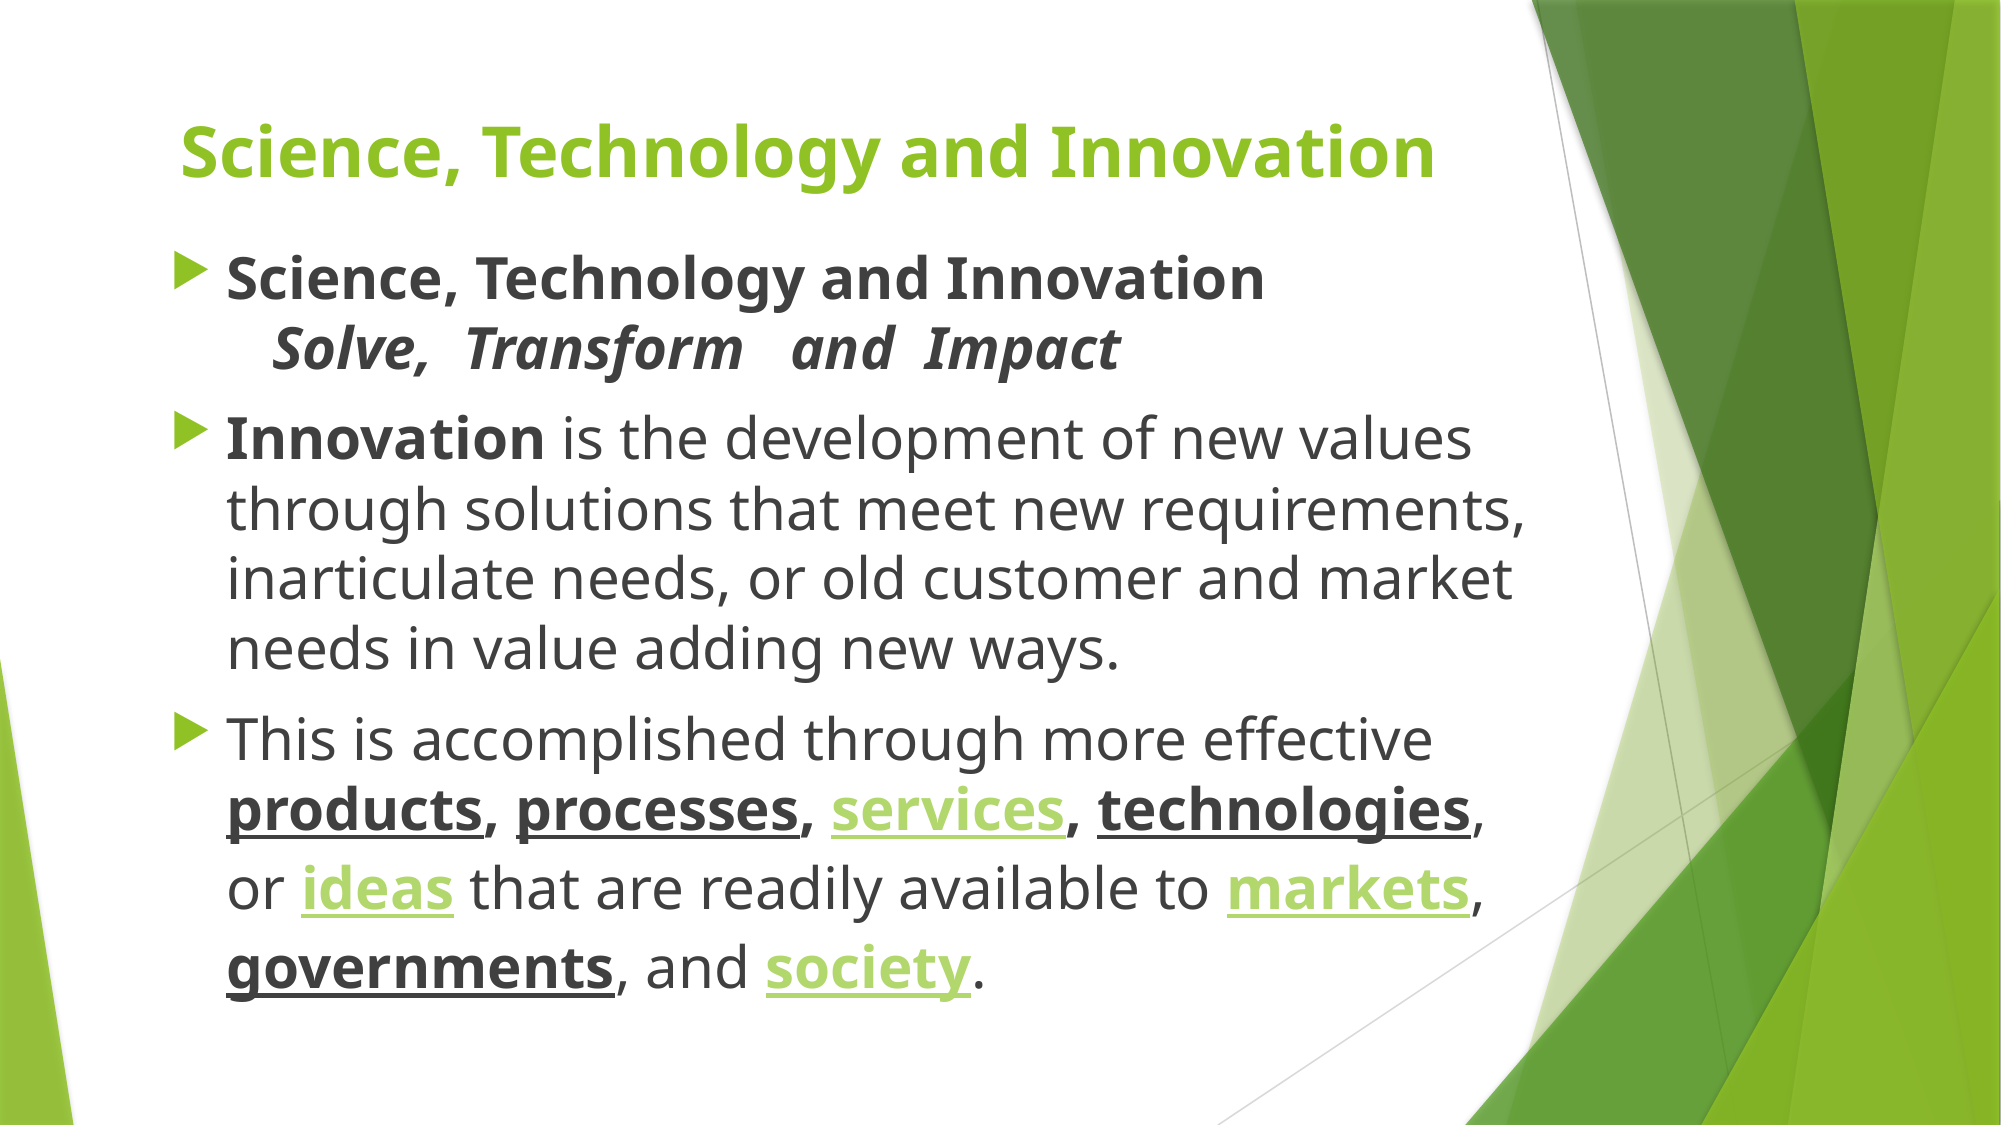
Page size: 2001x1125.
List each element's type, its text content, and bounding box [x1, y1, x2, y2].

list Science, Technology and Innovation Solve, Transform and Impact Innovation is the development of new values through solutions that meet new requirements, inarticulate needs, or old customer and market needs in value adding new ways. This is accomplished through more effective products, processes, services, technologies, or ideas that are readily available to markets, governments, and society. [155, 233, 1566, 1125]
title Science, Technology and Innovation [111, 99, 1522, 201]
